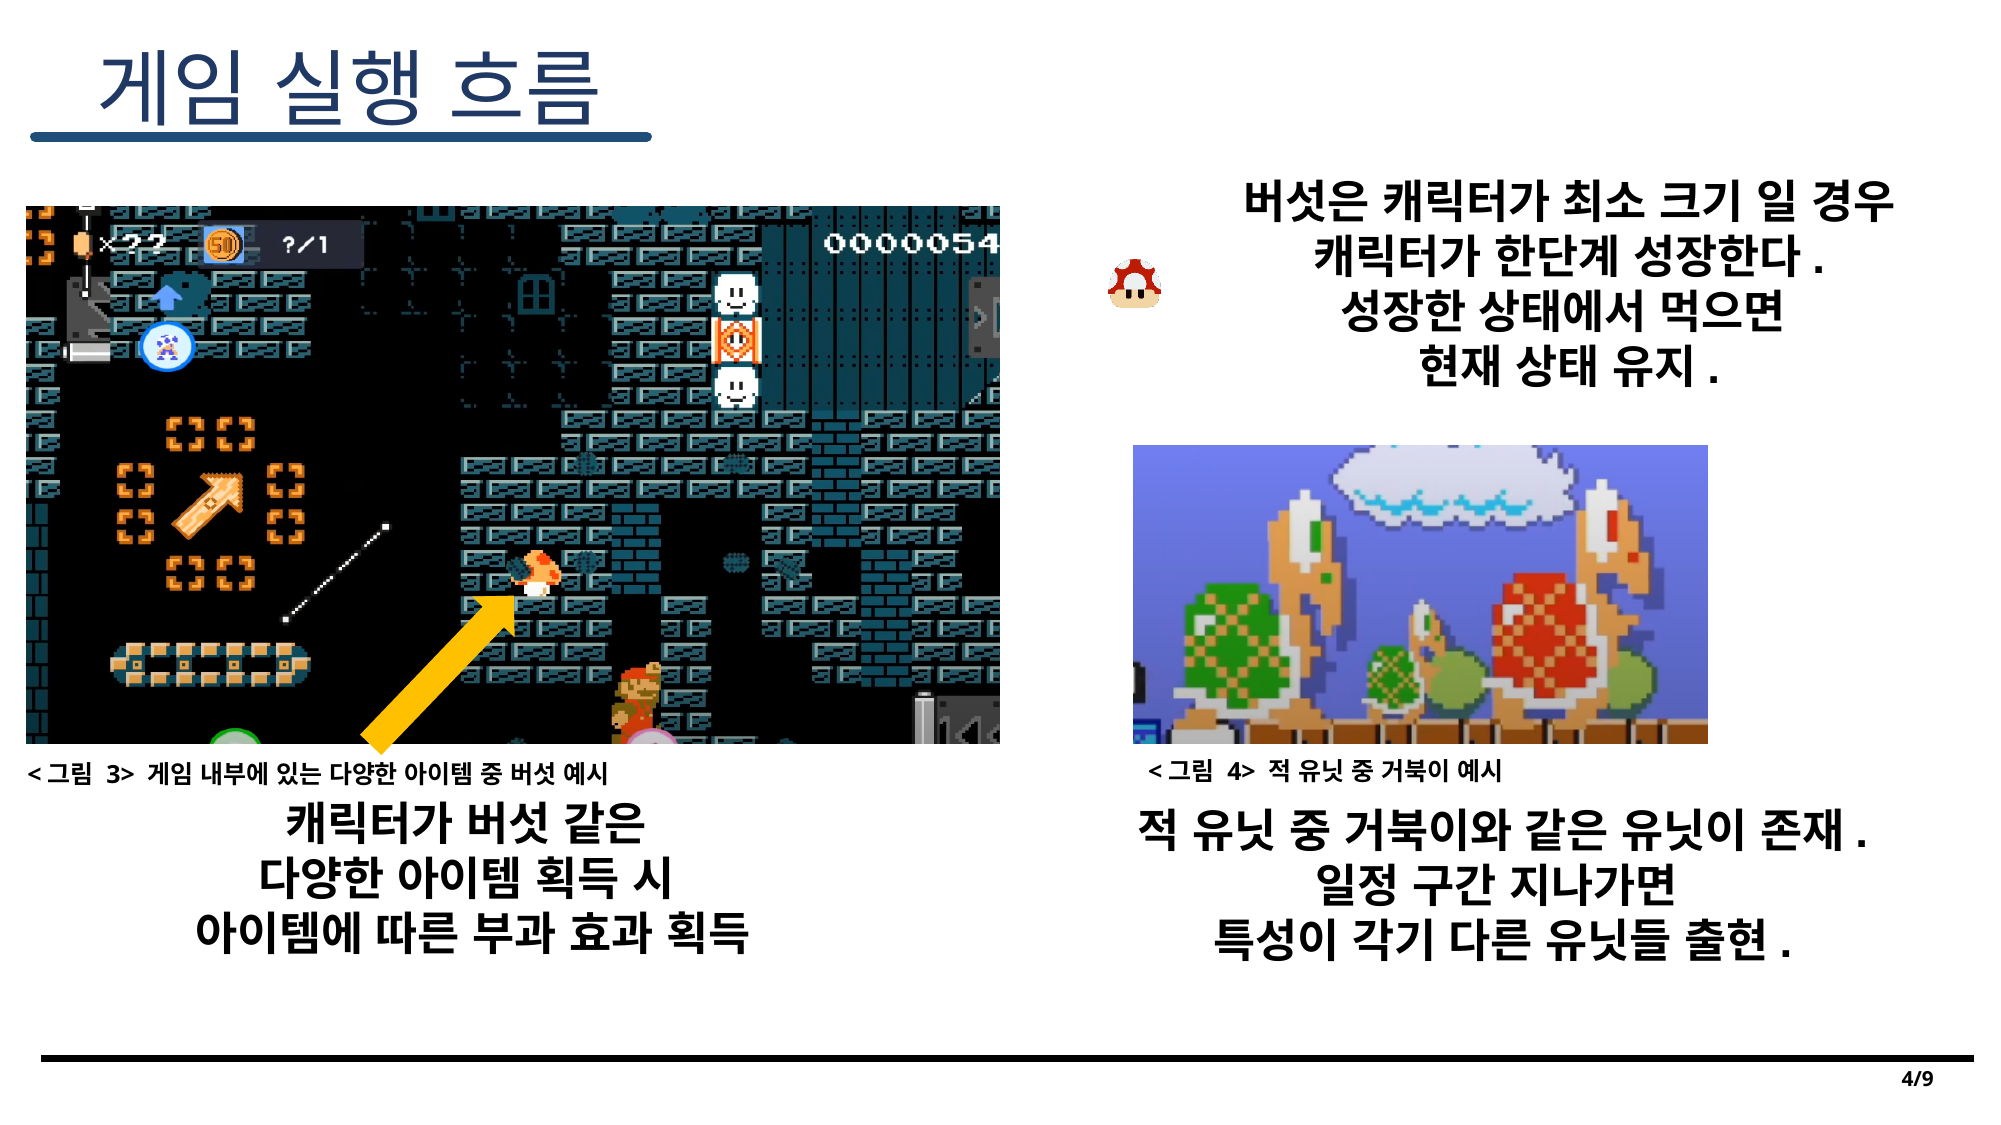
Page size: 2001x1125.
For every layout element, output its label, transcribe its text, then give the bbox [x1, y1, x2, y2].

picture [1133, 445, 1708, 744]
text_box <그림 3> 게임 내부에 있는 다양한 아이템 중 버섯 예시 [12, 750, 707, 796]
text_box 4/9 [1886, 1059, 1949, 1099]
text_box 캐릭터가 버섯 같은 다양한 아이템 획득 시 아이템에 따른 부과 효과 획득 [149, 787, 797, 968]
text_box 게임 실행 흐름 [81, 28, 617, 132]
text_box [368, 744, 394, 750]
text_box 버섯은 캐릭터가 최소 크기 일 경우 캐릭터가 한단계 성장한다. 성장한 상태에서 먹으면 현재 상태 유지. [1138, 165, 2000, 401]
picture [1108, 257, 1161, 310]
text_box 적 유닛 중 거북이와 같은 유닛이 존재. 일정 구간 지나가면 특성이 각기 다른 유닛들 출현. [1072, 794, 1934, 974]
picture [26, 206, 1000, 744]
text_box <그림 4> 적 유닛 중 거북이 예시 [1133, 747, 1828, 793]
